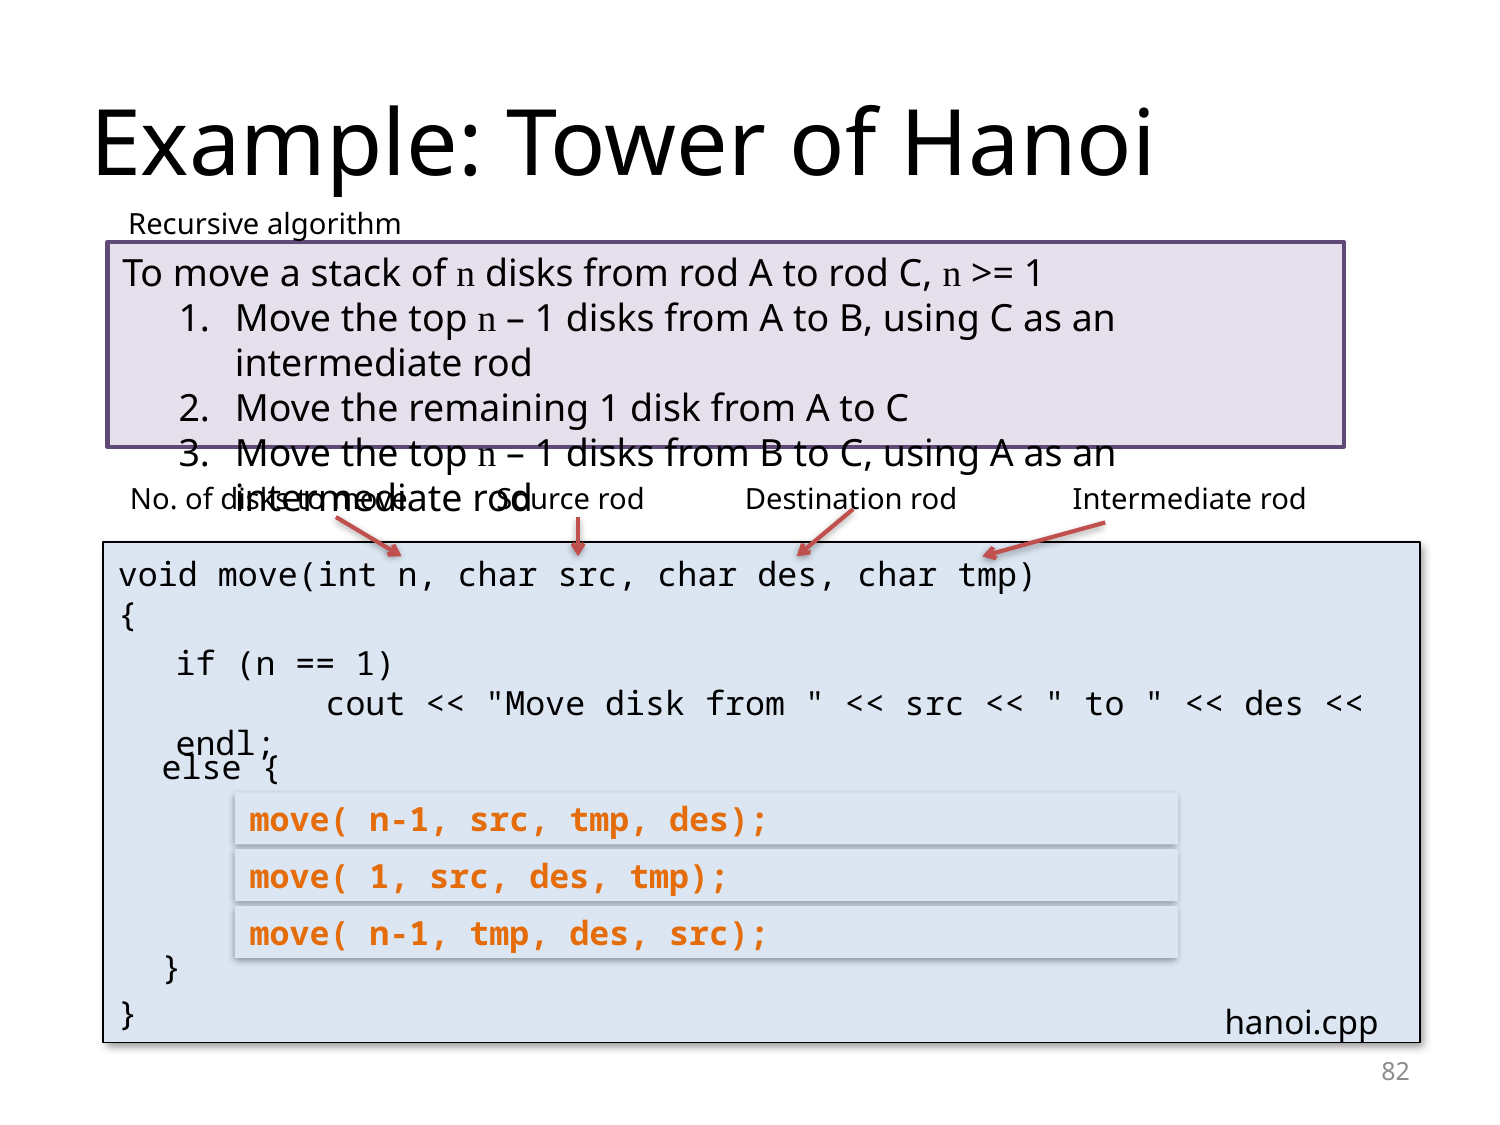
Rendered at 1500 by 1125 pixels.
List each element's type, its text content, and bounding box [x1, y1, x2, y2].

text_box No. of disks to move [115, 472, 424, 523]
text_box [982, 522, 1106, 557]
text_box move( 1, src, des, tmp); [234, 848, 1179, 902]
title Example: Tower of Hanoi [75, 45, 1425, 233]
slide_number 82 [1074, 1051, 1425, 1103]
text_box move( n-1, tmp, des, src); [234, 905, 1179, 959]
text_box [335, 516, 402, 557]
text_box Destination rod [730, 472, 973, 523]
text_box Intermediate rod [1057, 472, 1323, 523]
text_box Source rod [481, 472, 661, 523]
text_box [796, 508, 854, 557]
text_box else { } [146, 739, 327, 1034]
text_box Recursive algorithm [113, 197, 418, 248]
text_box hanoi.cpp [1209, 993, 1394, 1049]
text_box void move(int n, char src, char des, char tmp) { } [102, 541, 1421, 1043]
text_box if (n == 1) cout << "Move disk from " << src << " to " << des << endl; [160, 634, 1456, 770]
text_box To move a stack of n disks from rod A to rod C, n >= 1 Move the top n – 1 disks from A to B, using C as an intermediate rod Move the remaining 1 disk from A to C Move the top n – 1 disks from B to C, using A as an intermediate rod [105, 240, 1346, 449]
text_box move( n-1, src, tmp, des); [234, 792, 1179, 845]
